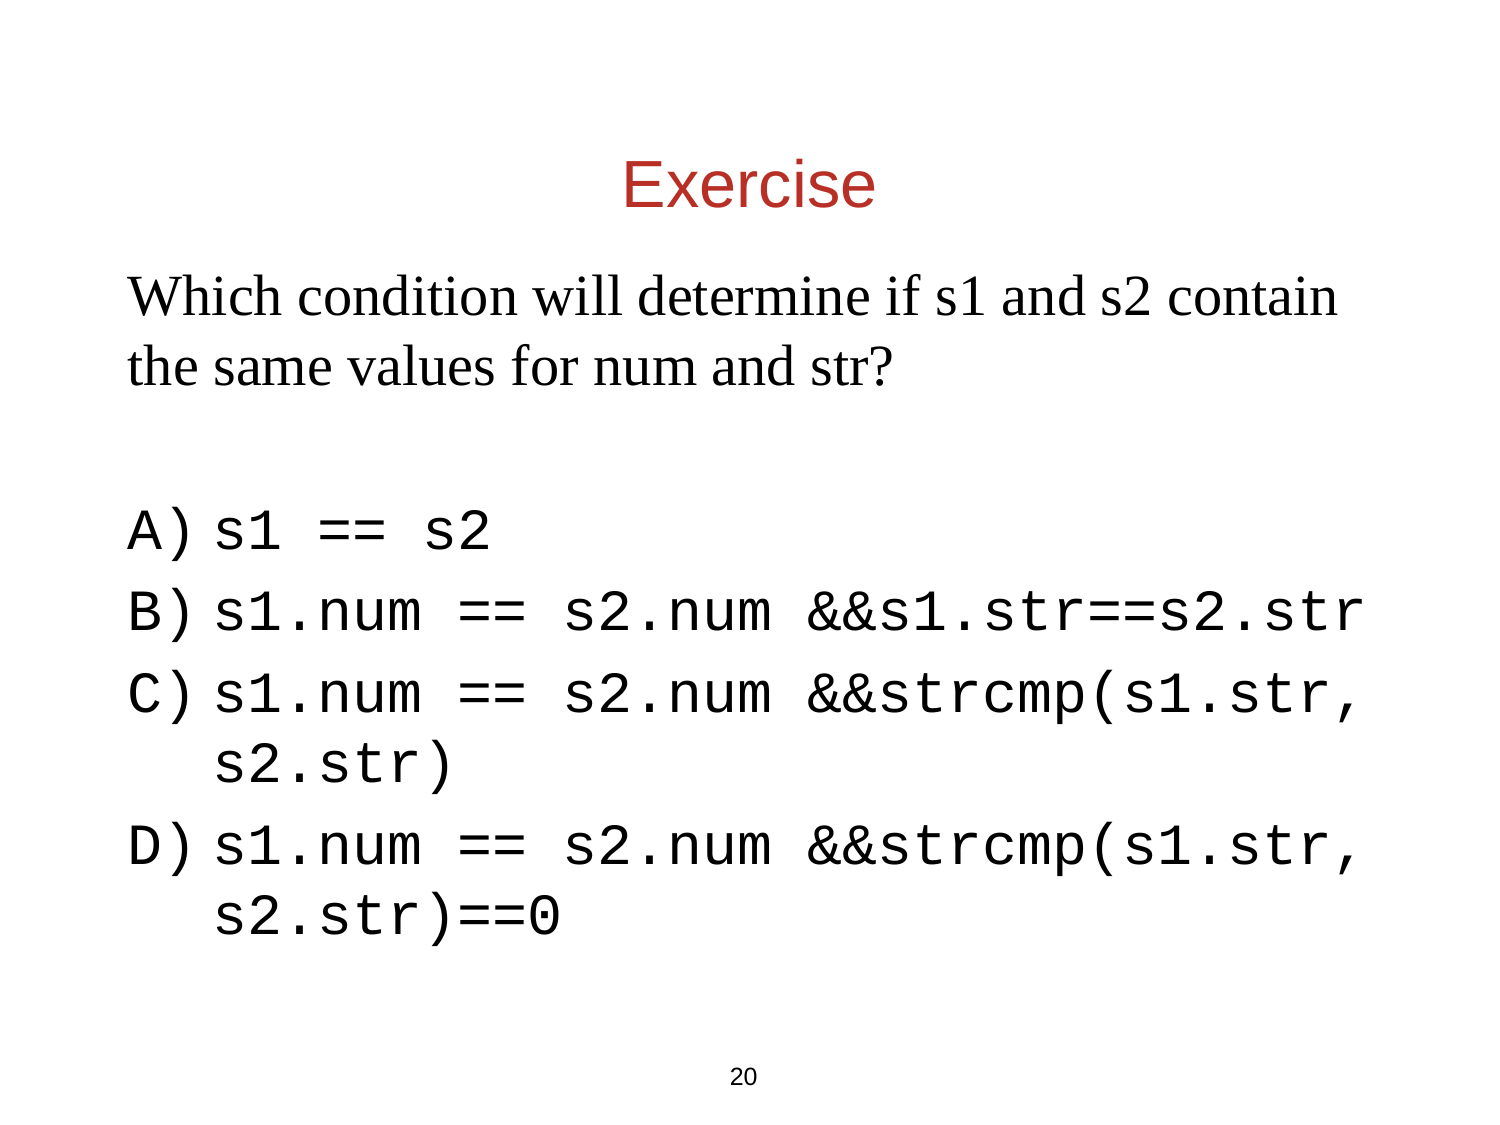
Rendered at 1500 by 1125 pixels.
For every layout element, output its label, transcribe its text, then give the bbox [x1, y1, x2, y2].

text_box 20 [687, 1050, 800, 1100]
list Which condition will determine if s1 and s2 contain the same values for num and str? s1 == s2 s1.num == s2.num &&s1.str==s2.str s1.num == s2.num &&strcmp(s1.str, s2.str) s1.num == s2.num &&strcmp(s1.str, s2.str)==0 [112, 249, 1388, 1038]
title Exercise [112, 125, 1388, 238]
